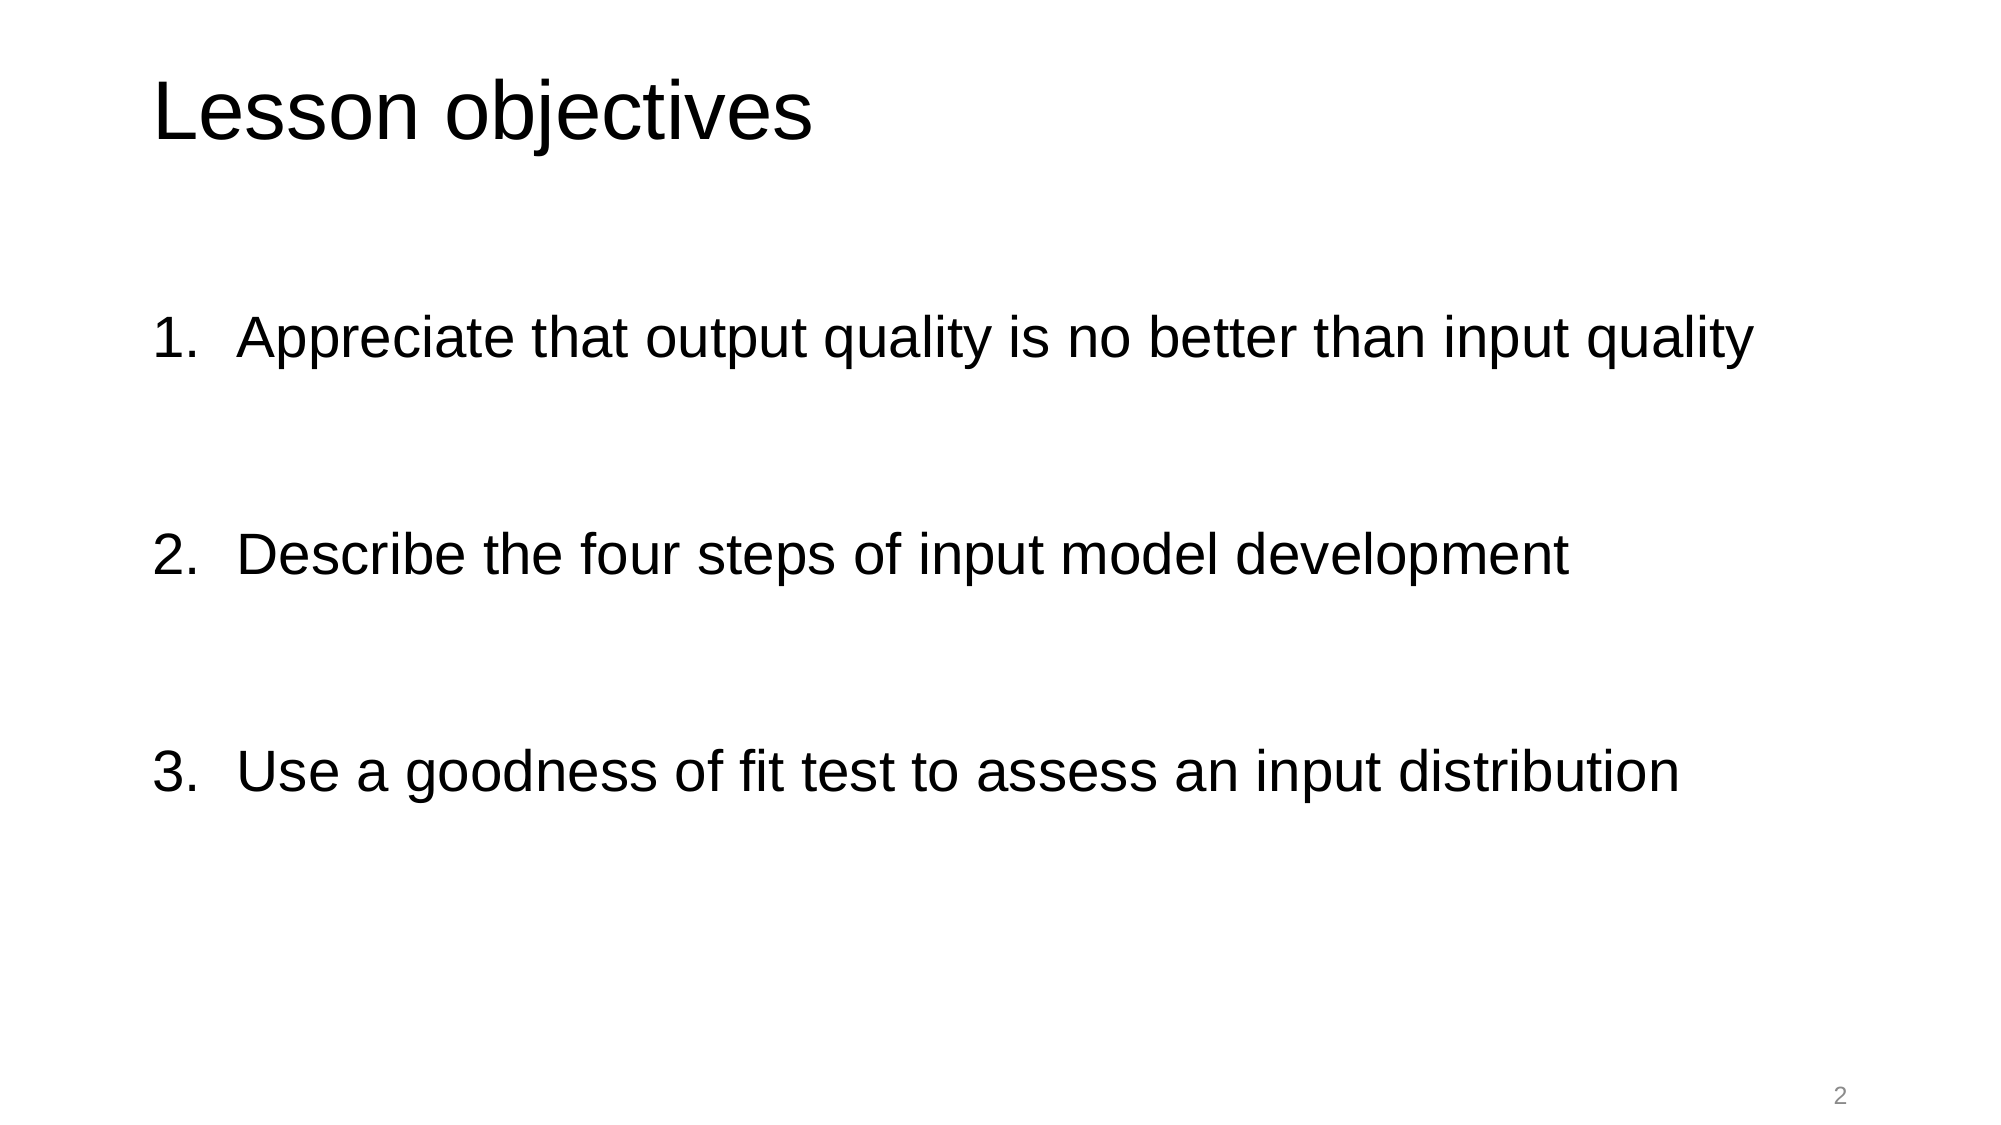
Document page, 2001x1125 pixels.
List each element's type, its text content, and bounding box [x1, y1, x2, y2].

title Lesson objectives [137, 59, 1863, 278]
slide_number 2 [1412, 1064, 1863, 1125]
list Appreciate that output quality is no better than input quality Describe the four steps of input model development Use a goodness of fit test to assess an input distribution [137, 299, 1863, 1046]
